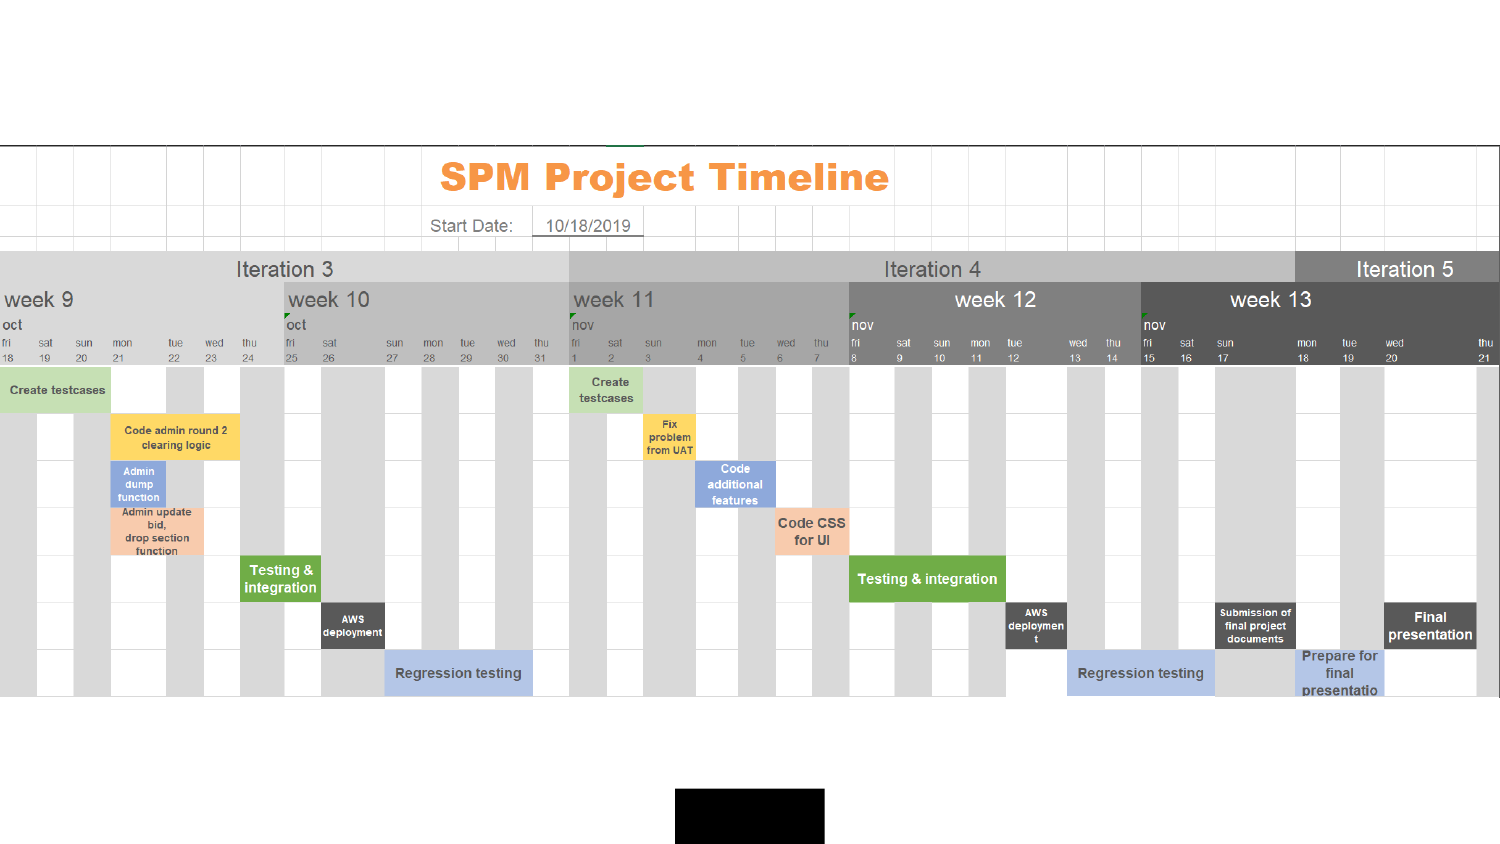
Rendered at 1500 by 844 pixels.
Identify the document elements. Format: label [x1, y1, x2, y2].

picture [0, 145, 1500, 699]
